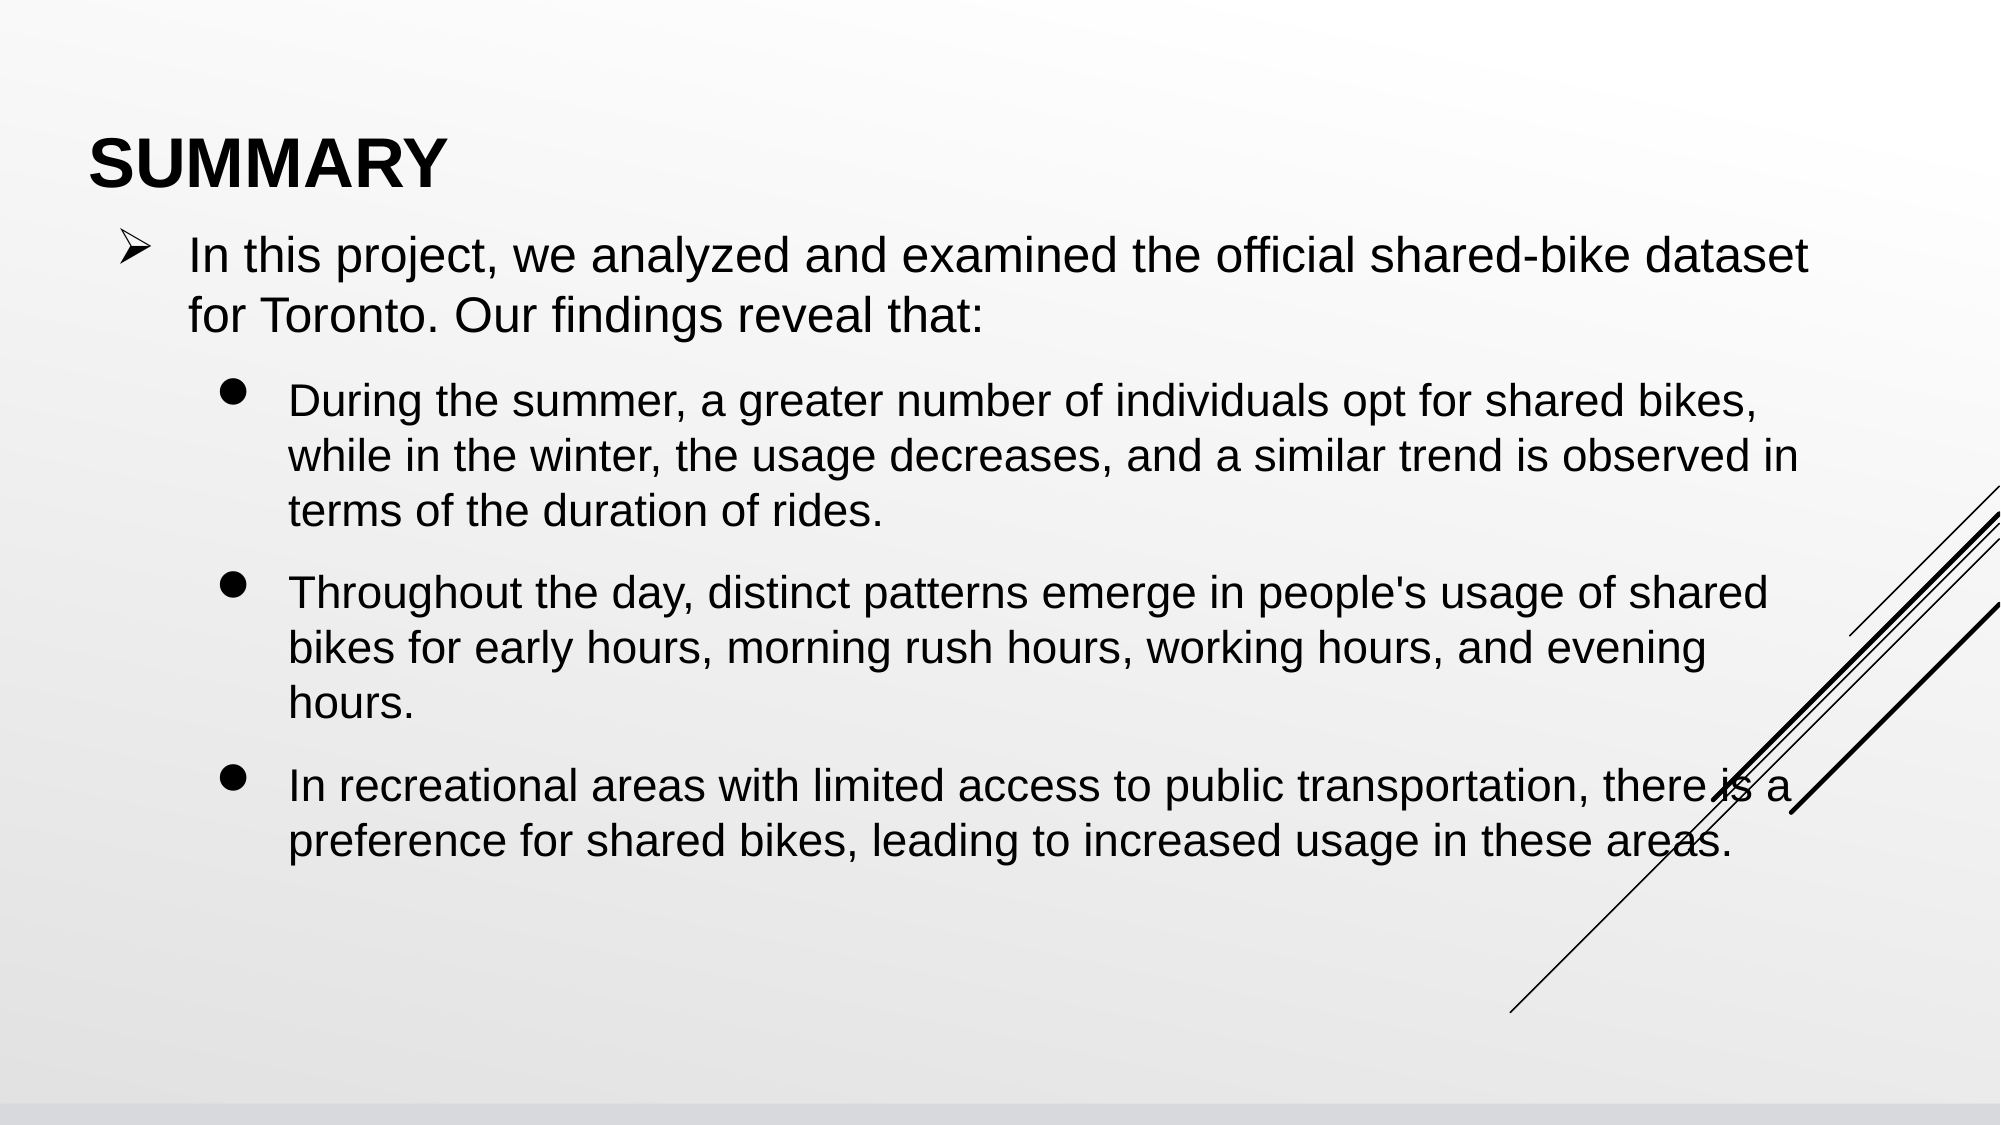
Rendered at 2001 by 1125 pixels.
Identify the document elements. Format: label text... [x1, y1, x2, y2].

title Summary [68, 97, 1932, 223]
list In this project, we analyzed and examined the official shared-bike dataset for Toronto. Our findings reveal that: During the summer, a greater number of individuals opt for shared bikes, while in the winter, the usage decreases, and a similar trend is observed in terms of the duration of rides. Throughout the day, distinct patterns emerge in people's usage of shared bikes for early hours, morning rush hours, working hours, and evening hours. In recreational areas with limited access to public transportation, there is a preference for shared bikes, leading to increased usage in these areas. [68, 202, 1836, 1052]
